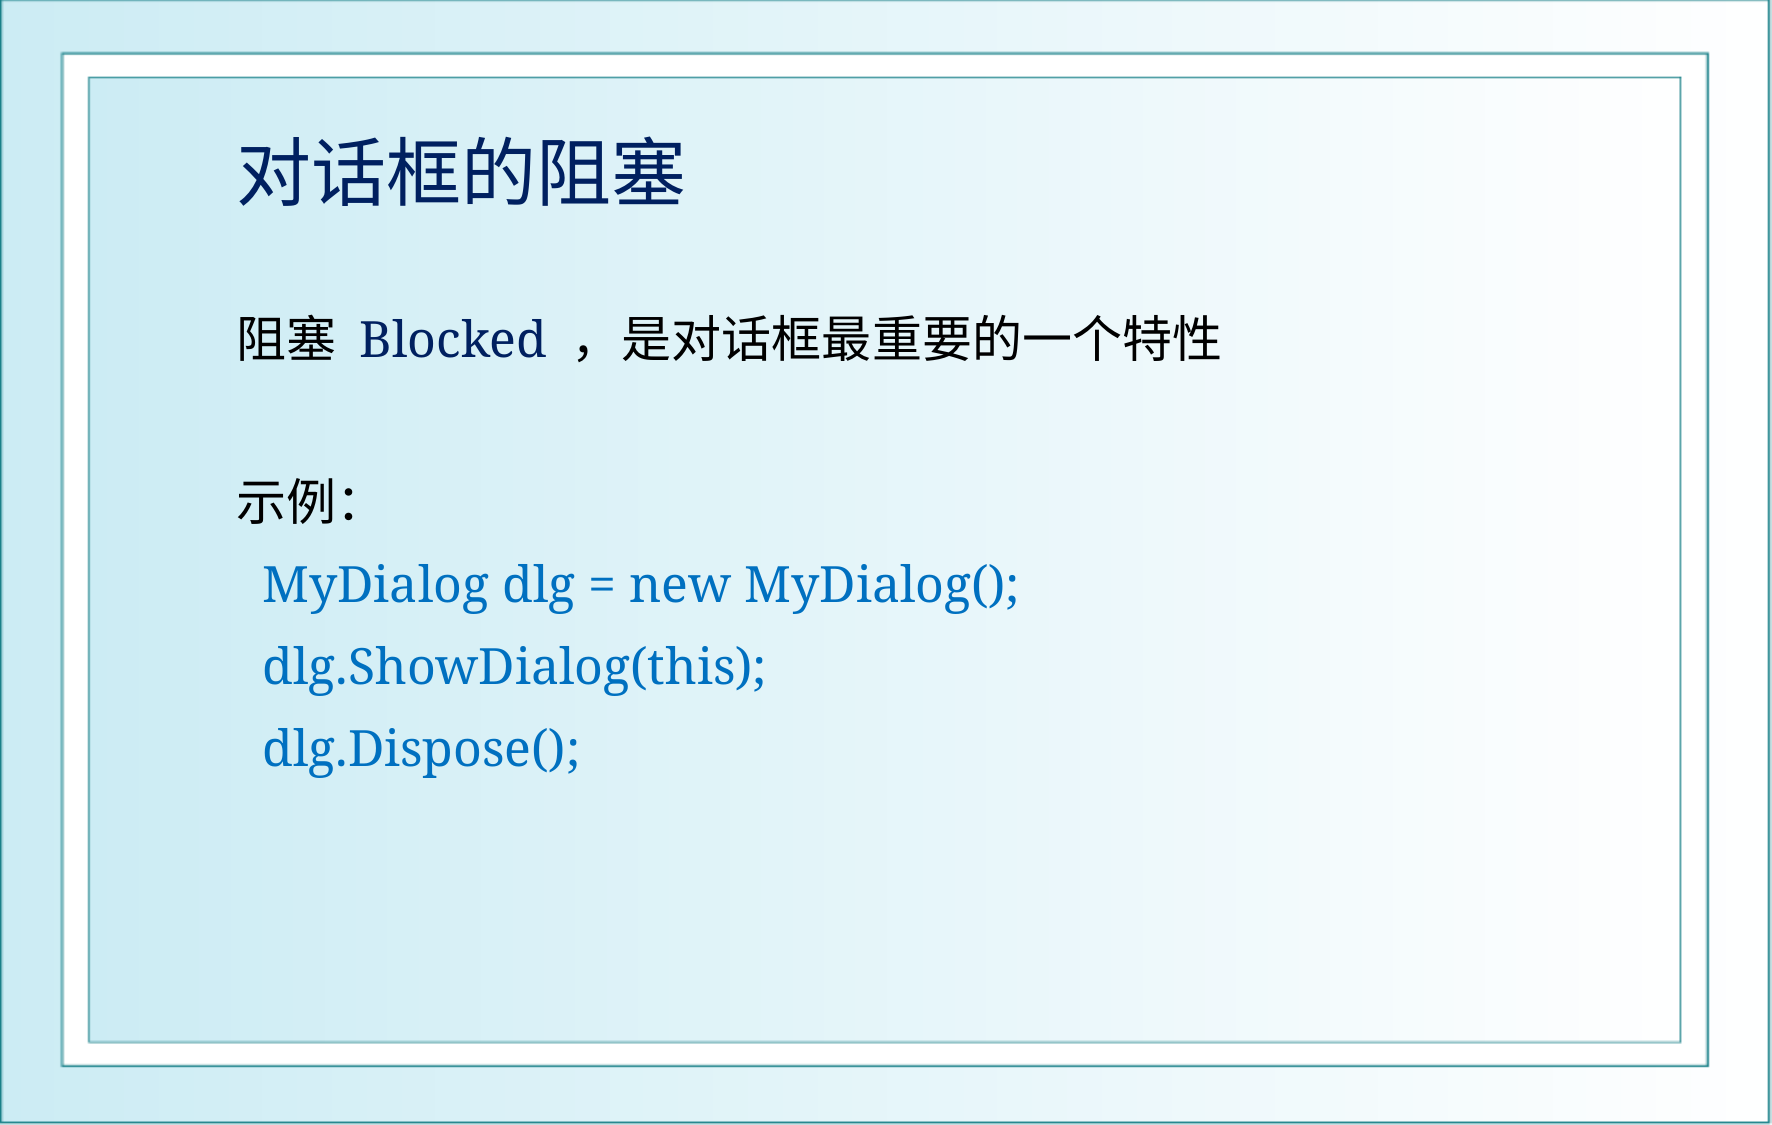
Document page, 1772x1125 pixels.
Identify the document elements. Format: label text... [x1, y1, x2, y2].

title 对话框的阻塞 [221, 90, 1566, 223]
picture [0, 0, 1772, 1125]
list 阻塞 Blocked ，是对话框最重要的一个特性 示例： MyDialog dlg = new MyDialog(); dlg.ShowDialog(this); dlg.Dispose(); [221, 287, 1566, 1006]
